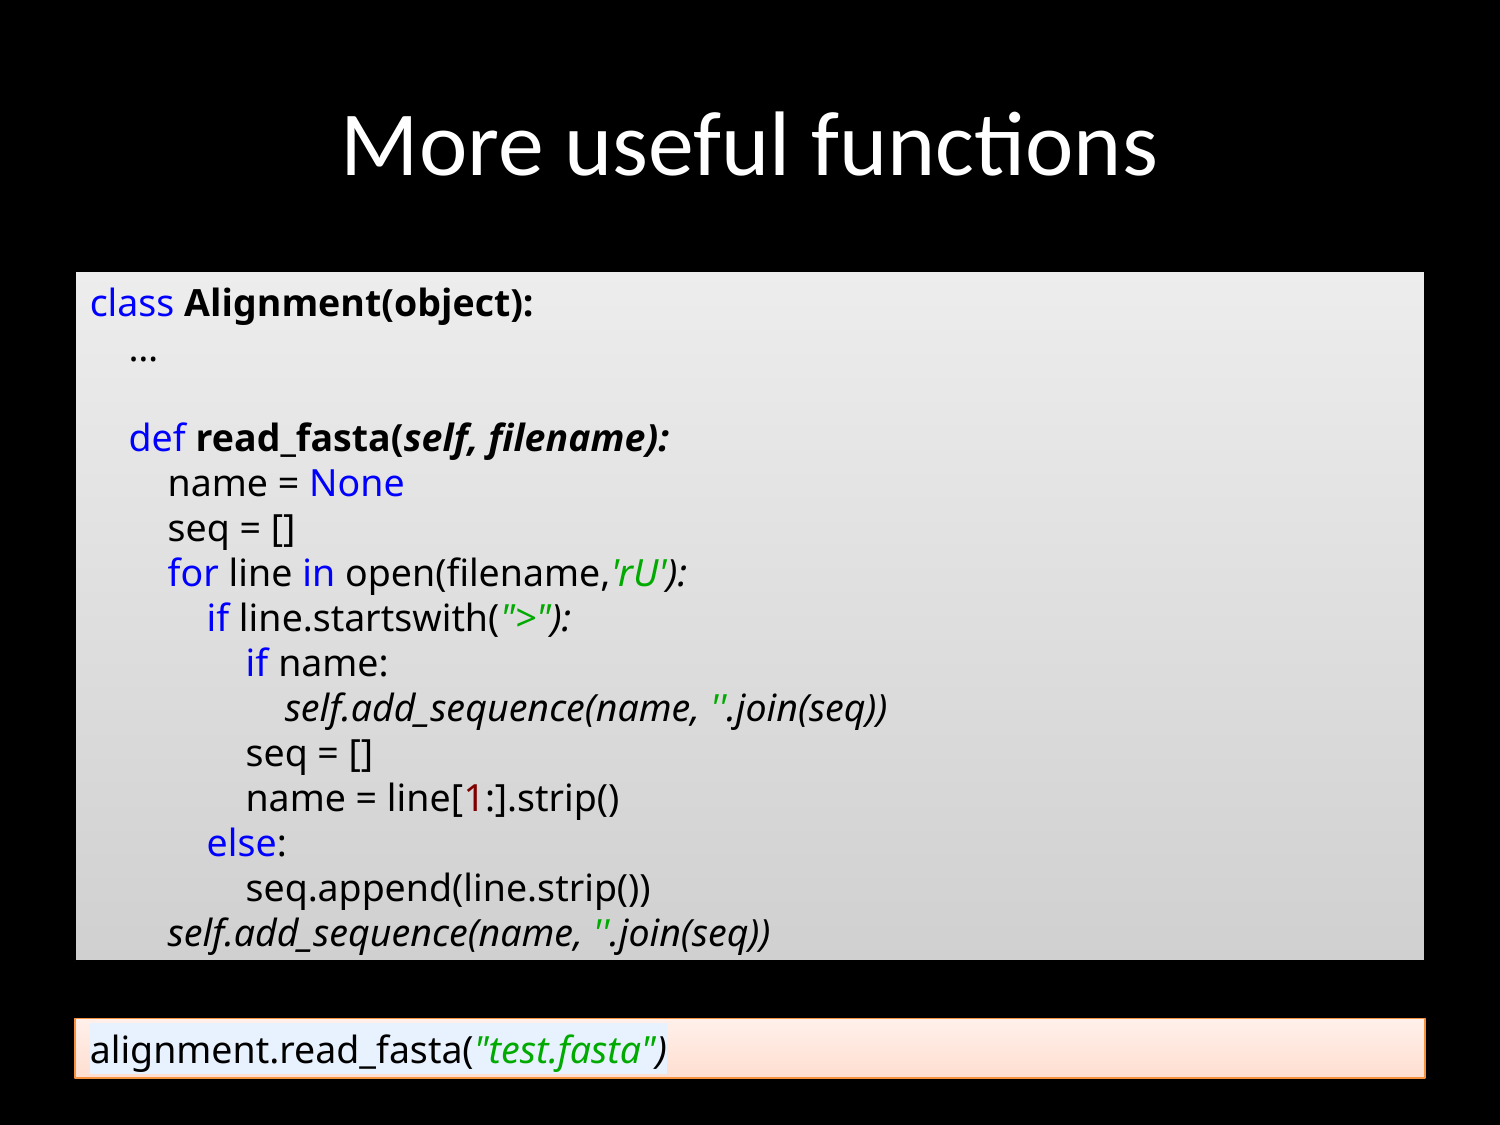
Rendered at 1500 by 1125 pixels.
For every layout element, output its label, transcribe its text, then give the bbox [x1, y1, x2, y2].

text_box alignment.read_fasta("test.fasta") [74, 1018, 1426, 1079]
text_box class Alignment(object): … def read_fasta(self, filename): name = None seq = [] for line in open(filename,'rU'): if line.startswith(">"): if name: self.add_sequence(name, ''.join(seq)) seq = [] name = line[1:].strip() else: seq.append(line.strip()) self.add_sequence(name, ''.join(seq)) [74, 271, 1426, 962]
title More useful functions [75, 45, 1425, 233]
